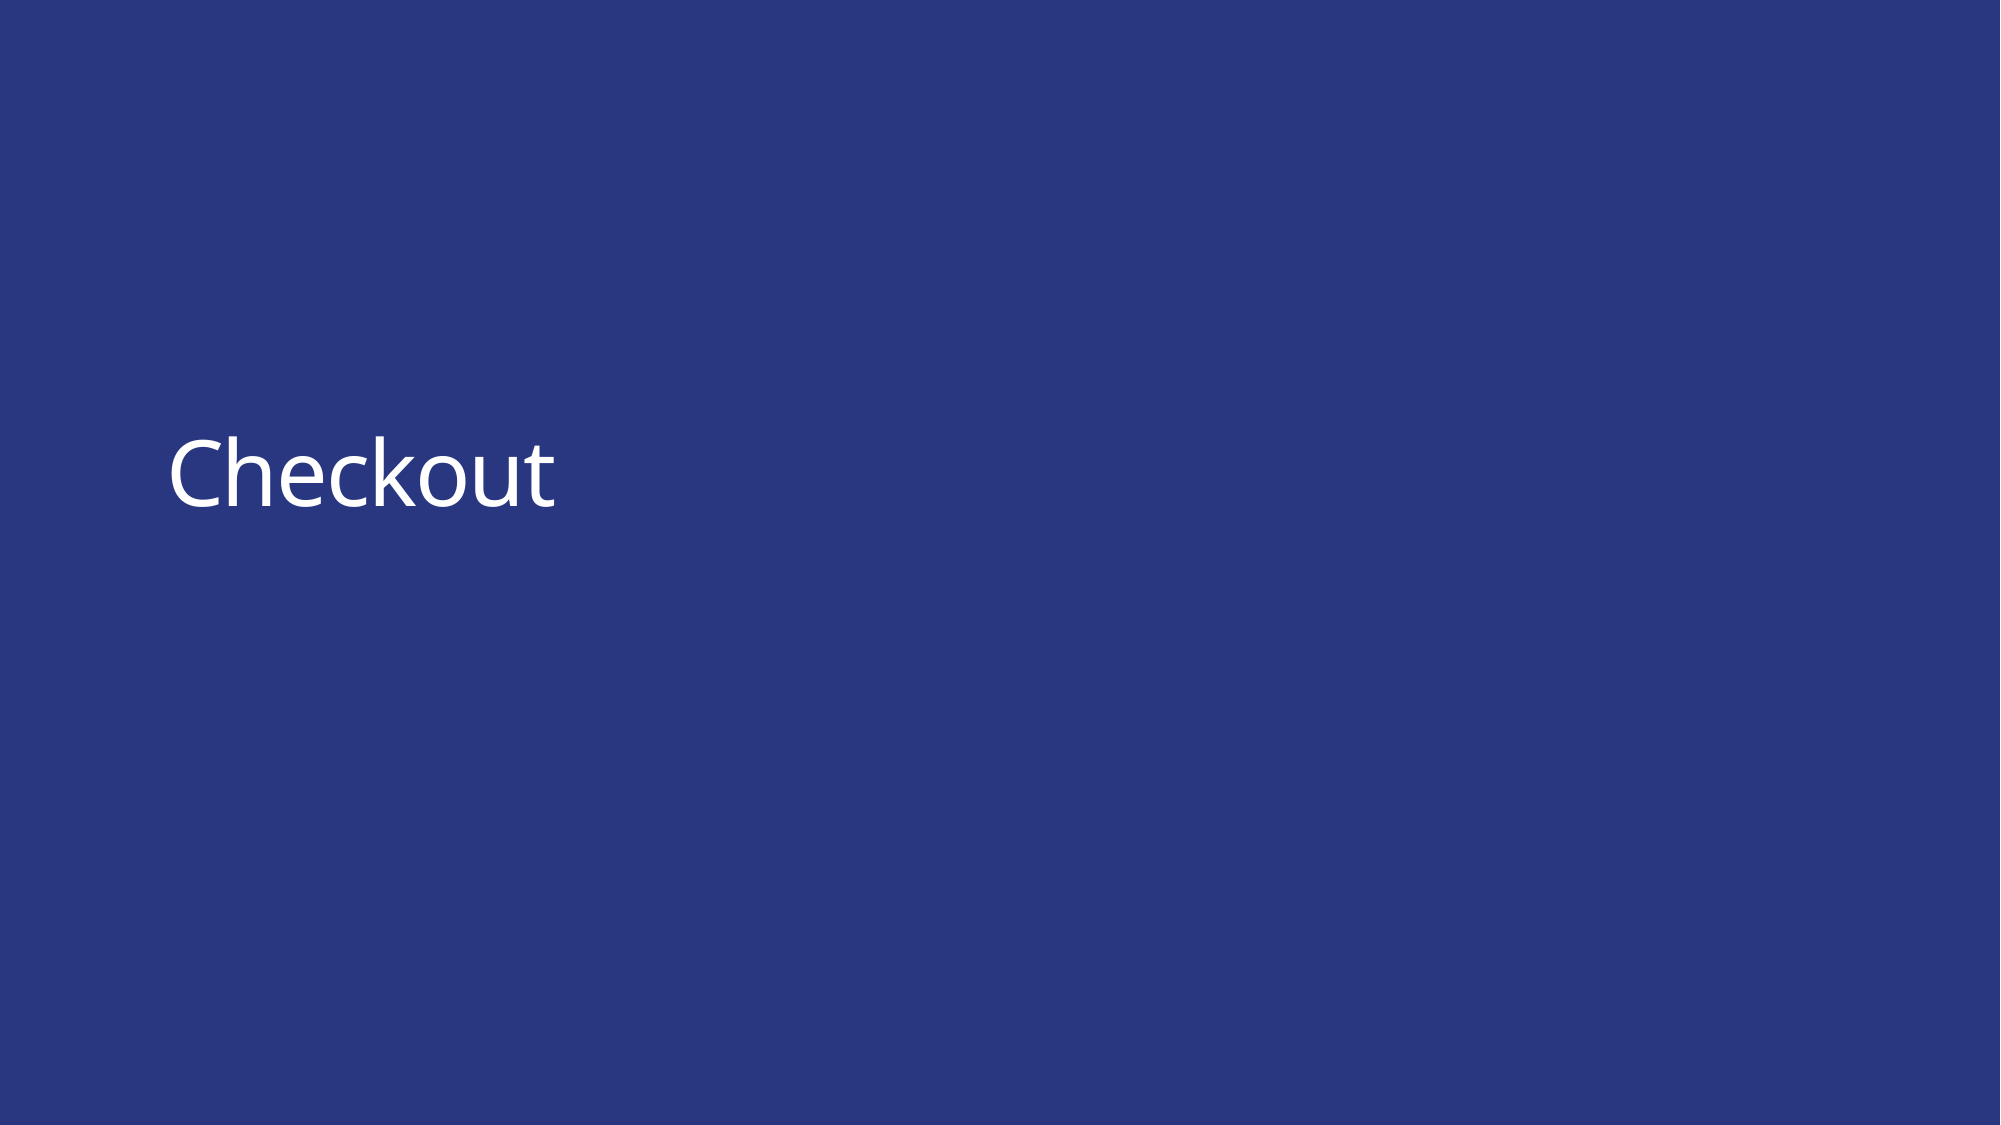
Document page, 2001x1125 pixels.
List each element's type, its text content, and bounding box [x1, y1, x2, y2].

title Checkout [148, 415, 1830, 607]
